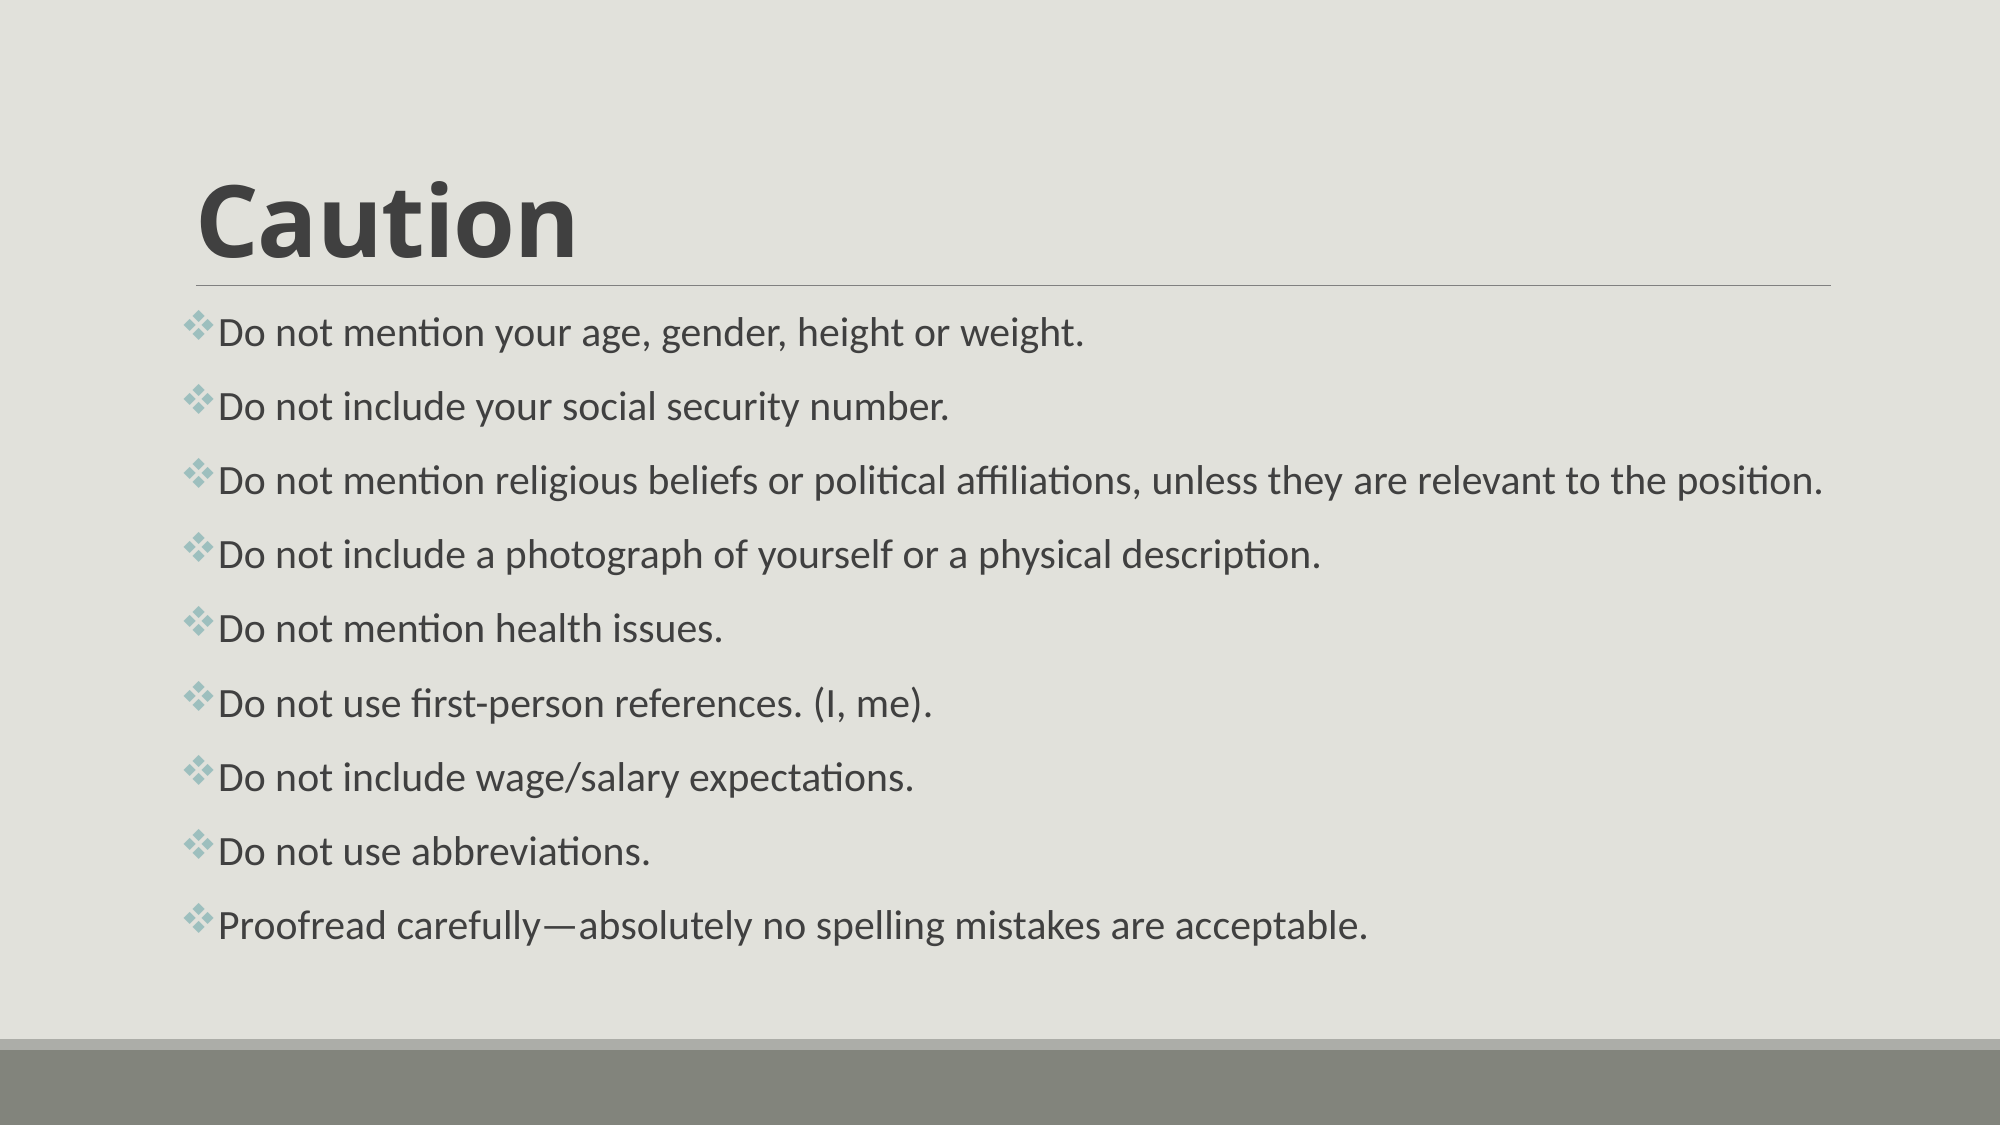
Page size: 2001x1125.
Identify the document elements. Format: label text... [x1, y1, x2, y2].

list Do not mention your age, gender, height or weight. Do not include your social security number. Do not mention religious beliefs or political affiliations, unless they are relevant to the position. Do not include a photograph of yourself or a physical description. Do not mention health issues. Do not use first-person references. (I, me). Do not include wage/salary expectations. Do not use abbreviations. Proofread carefully—absolutely no spelling mistakes are acceptable. [180, 302, 1830, 963]
title Caution [180, 47, 1830, 285]
